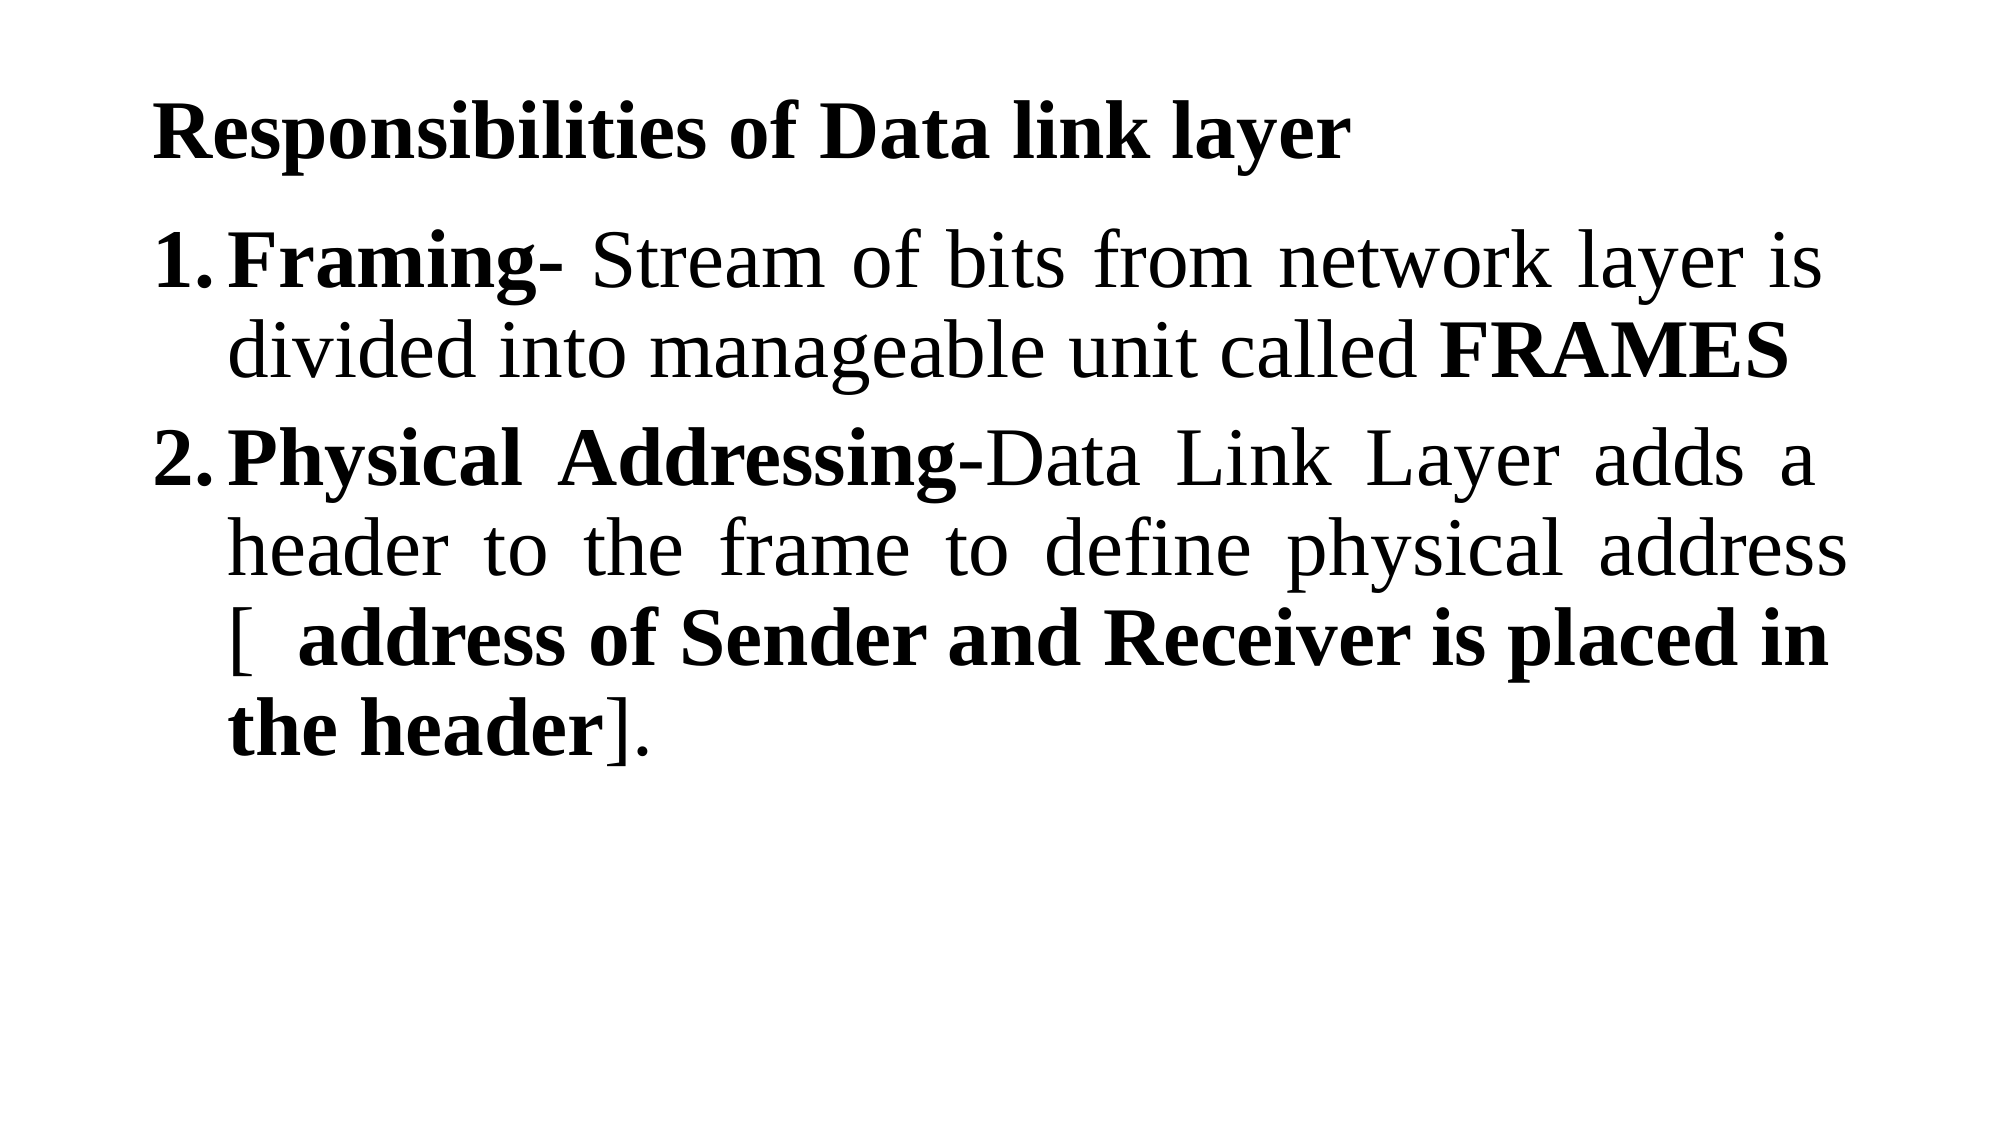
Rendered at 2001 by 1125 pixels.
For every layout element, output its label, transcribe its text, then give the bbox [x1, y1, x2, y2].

text_box Responsibilities of Data link layer Framing- Stream of bits from network layer is divided into manageable unit called FRAMES Physical Addressing-Data Link Layer adds a header to the frame to define physical address [ address of Sender and Receiver is placed in the header]. [150, 45, 1851, 774]
